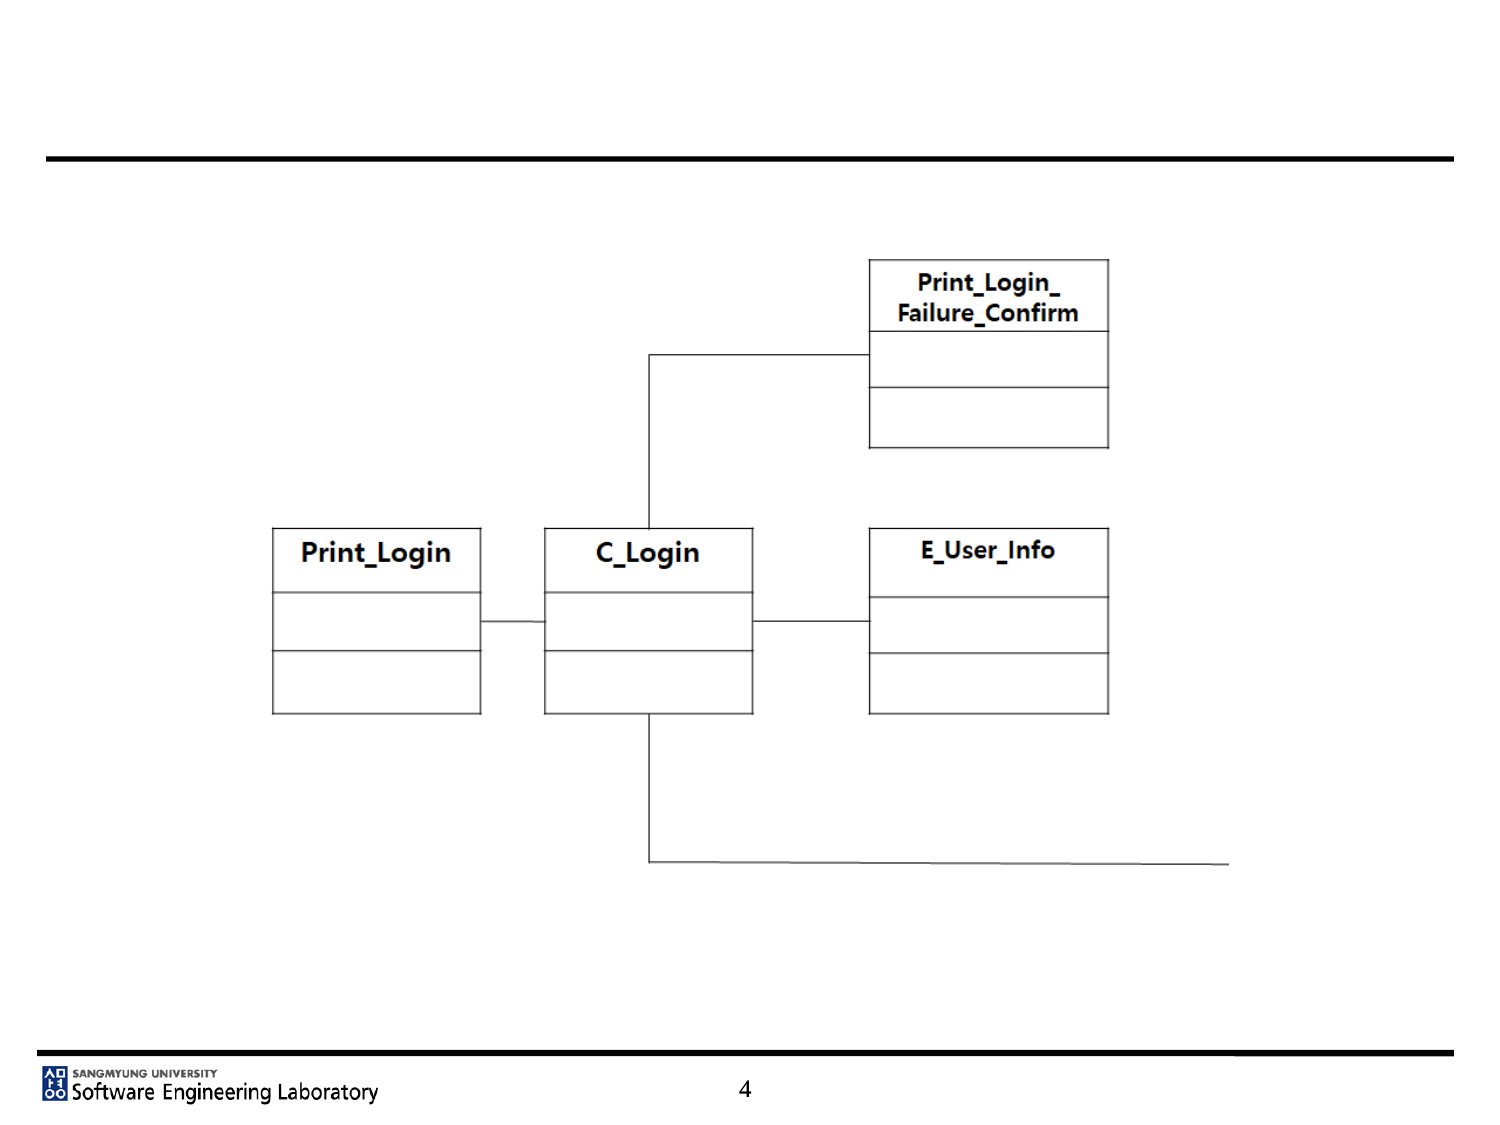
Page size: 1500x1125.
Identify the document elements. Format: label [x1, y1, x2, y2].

picture [270, 258, 1229, 867]
picture [42, 1066, 382, 1106]
